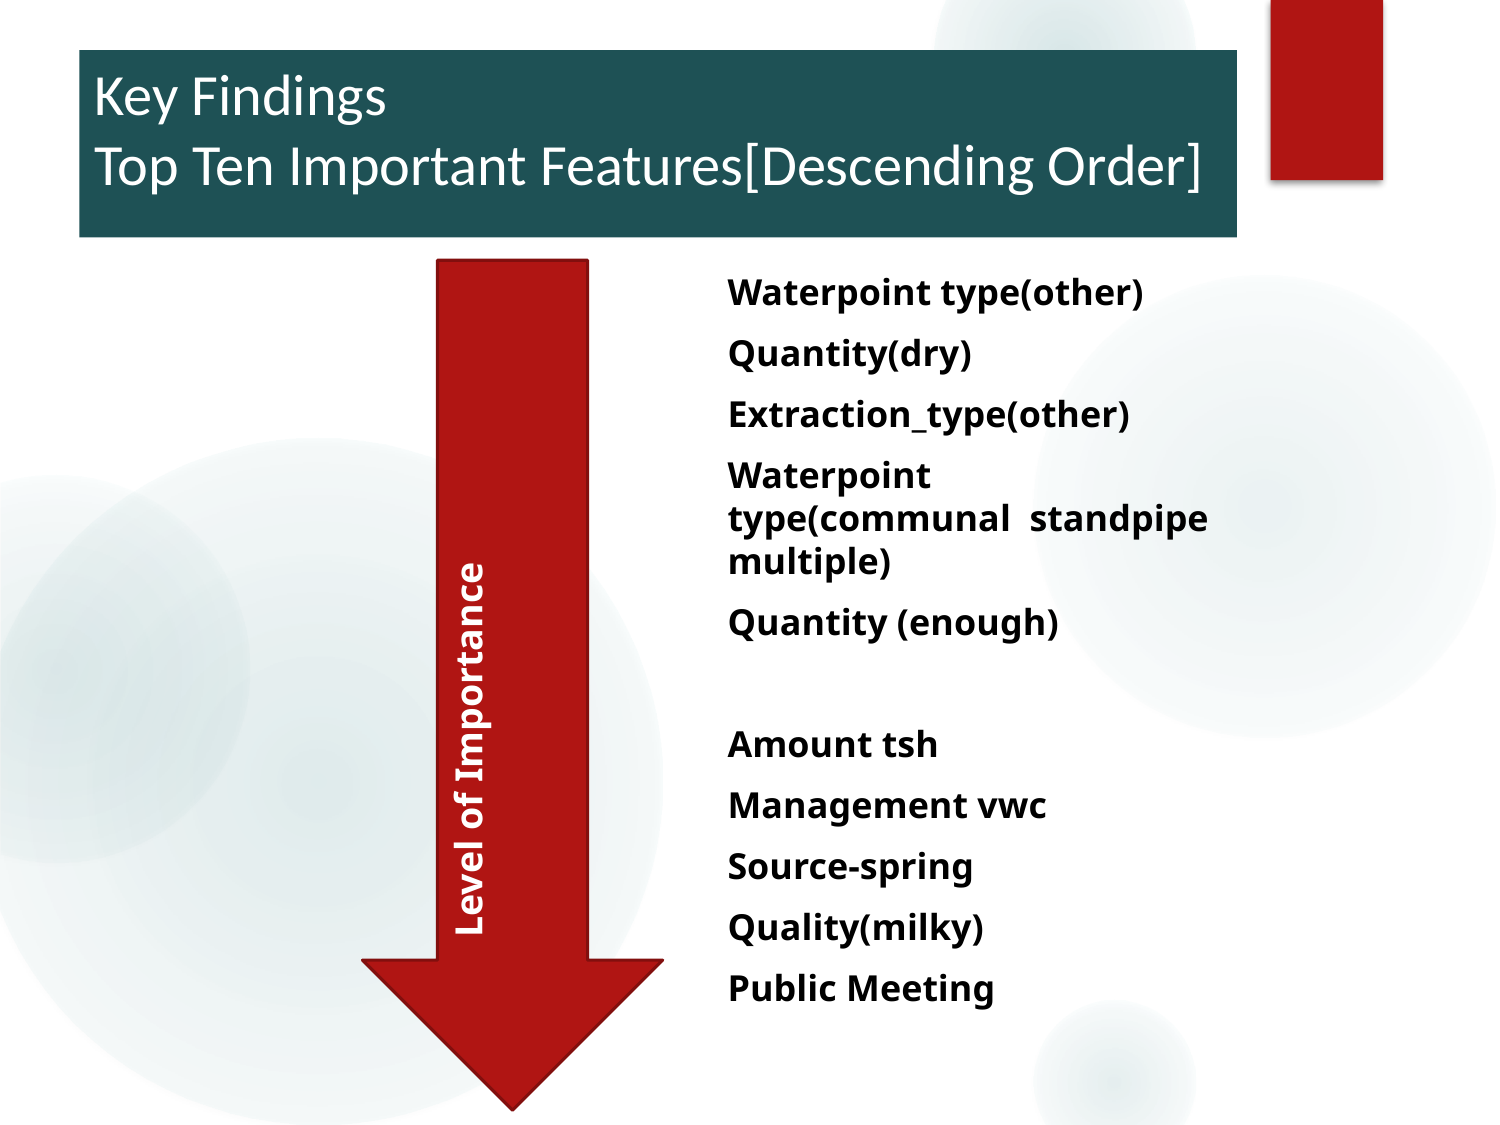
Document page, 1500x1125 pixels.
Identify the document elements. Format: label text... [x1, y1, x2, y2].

title Key Findings Top Ten Important Features[Descending Order] [79, 50, 1237, 238]
text_box Level of Importance [361, 258, 665, 1112]
list Waterpoint type(other) Quantity(dry) Extraction_type(other) Waterpoint type(communal standpipe multiple) Quantity (enough) Amount tsh Management vwc Source-spring Quality(milky) Public Meeting [712, 262, 1237, 1025]
